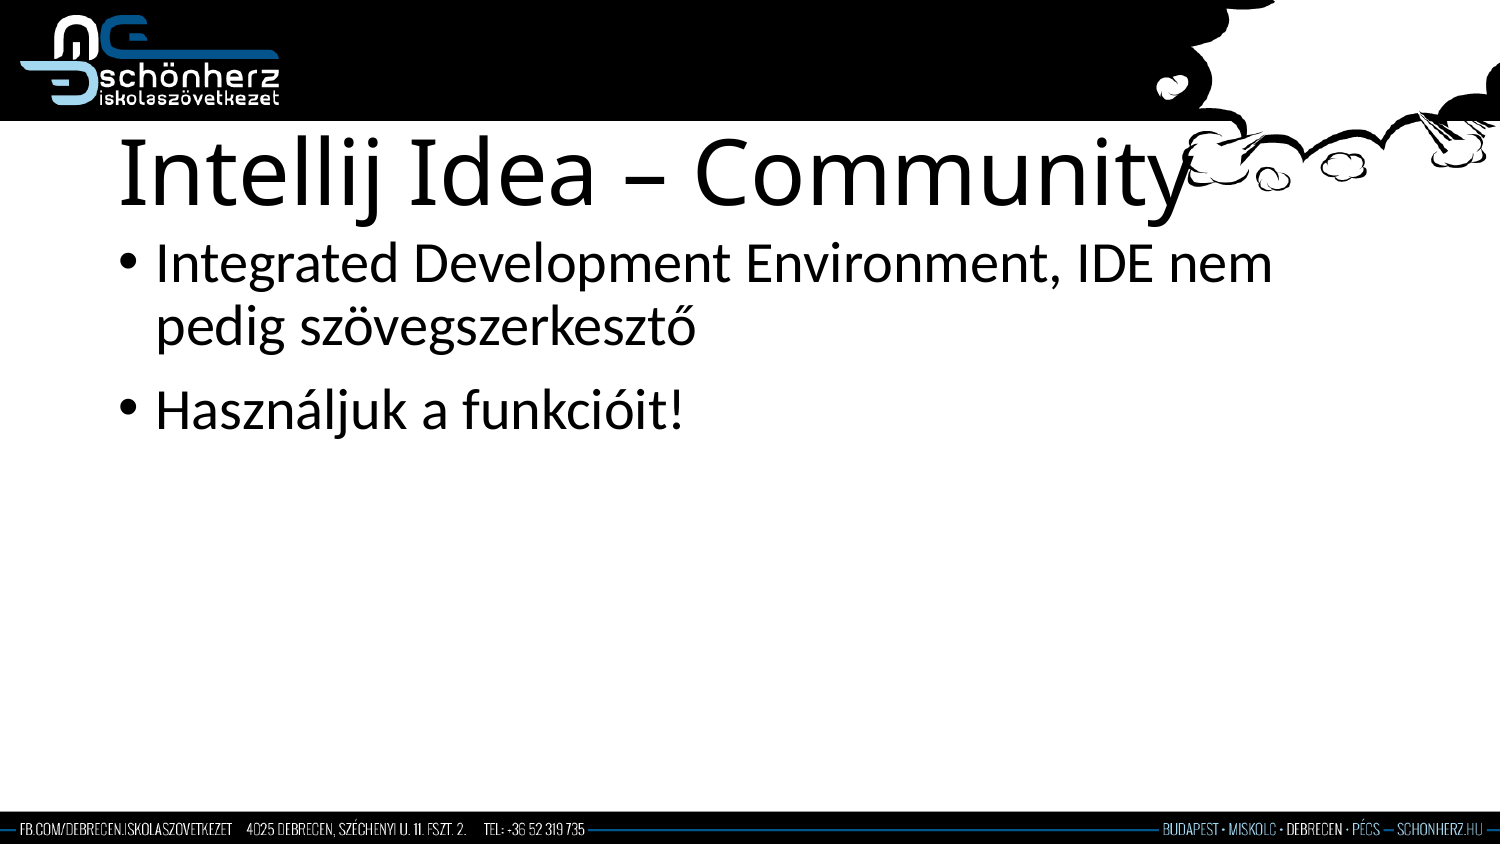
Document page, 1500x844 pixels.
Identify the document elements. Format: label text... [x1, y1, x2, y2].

title Intellij Idea – Community [103, 94, 1397, 224]
list Integrated Development Environment, IDE nem pedig szövegszerkesztő Használjuk a funkcióit! [103, 224, 1397, 760]
picture [0, 0, 1500, 844]
